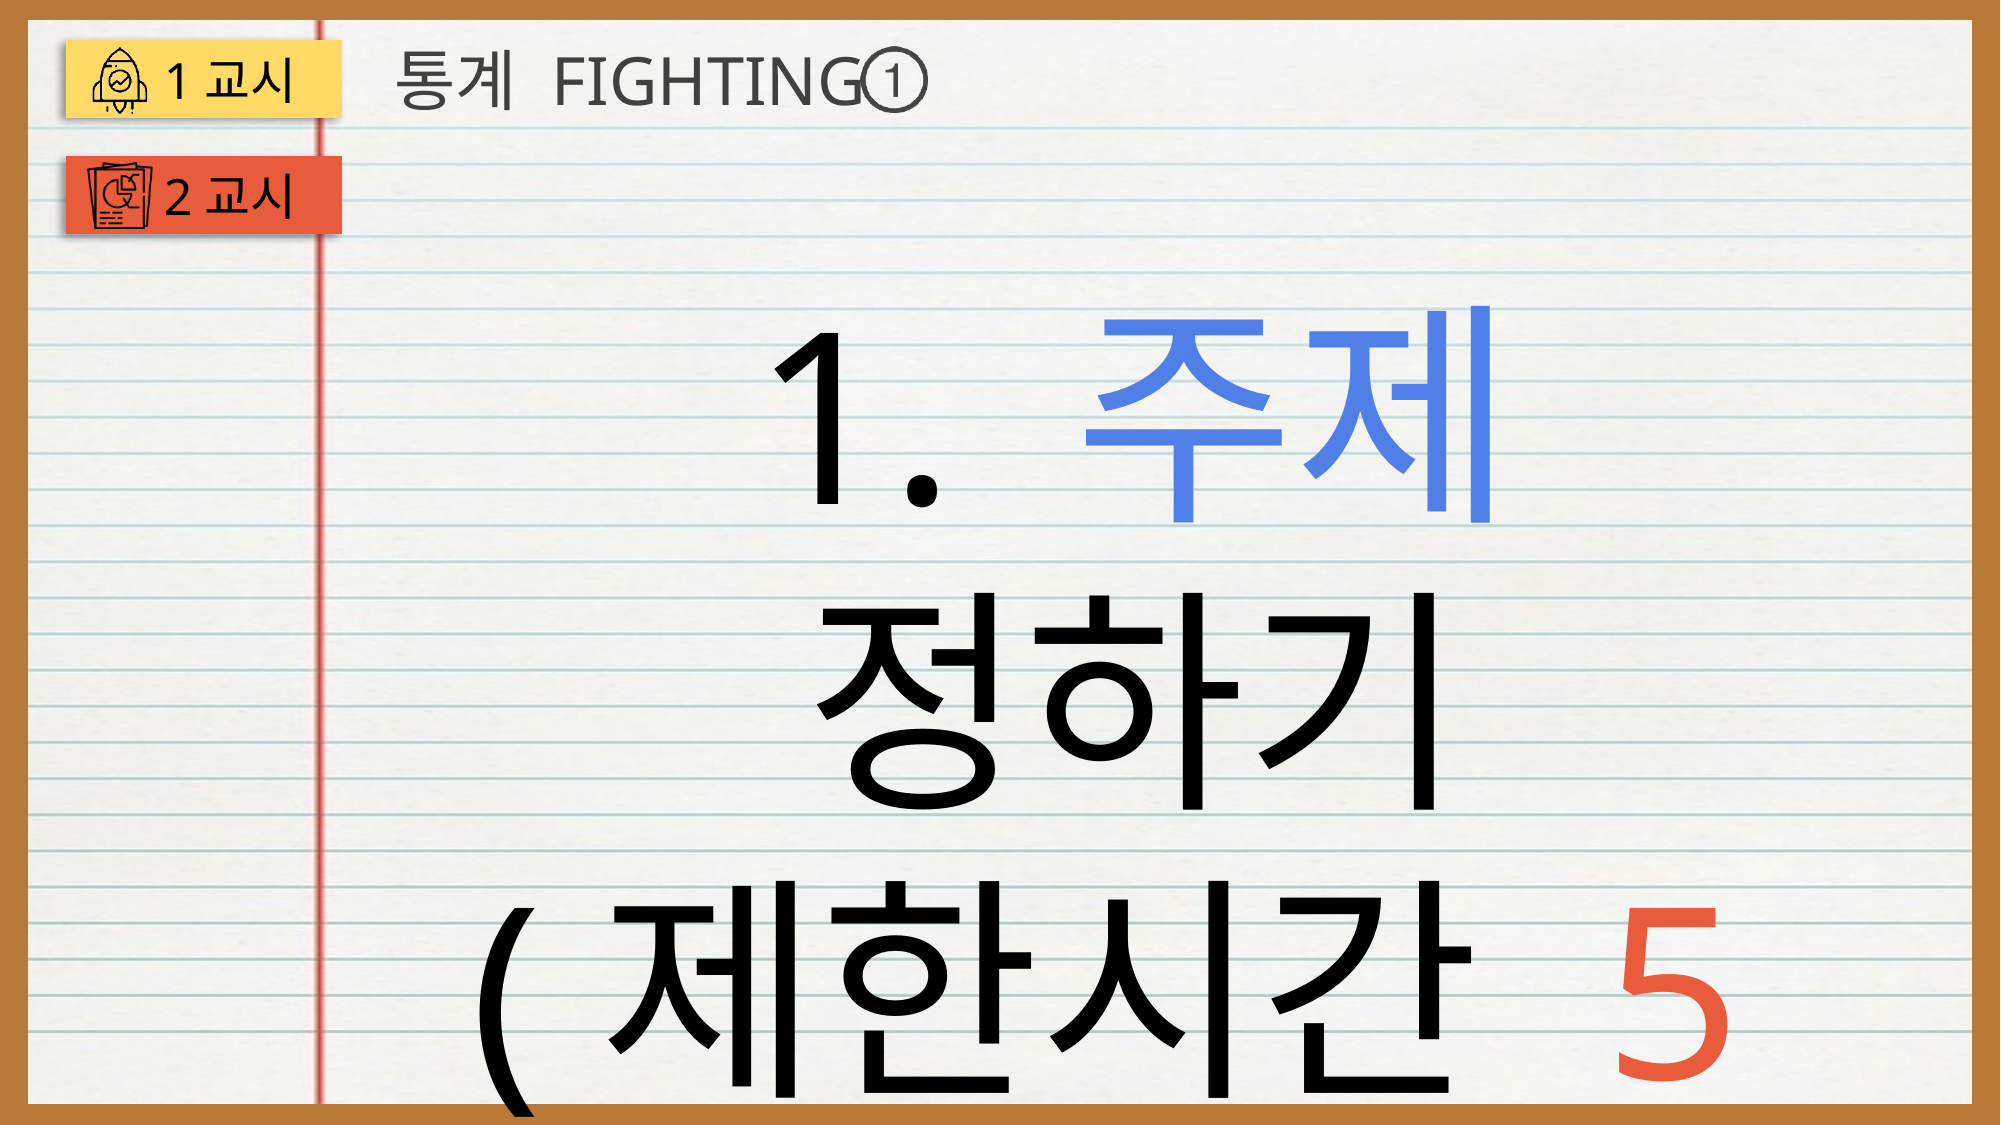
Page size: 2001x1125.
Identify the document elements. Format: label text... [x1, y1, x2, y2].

picture [28, 20, 1972, 1104]
text_box 1. 주제 정하기 (제한시간 5분) [432, 1104, 1837, 1125]
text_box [65, 39, 343, 119]
